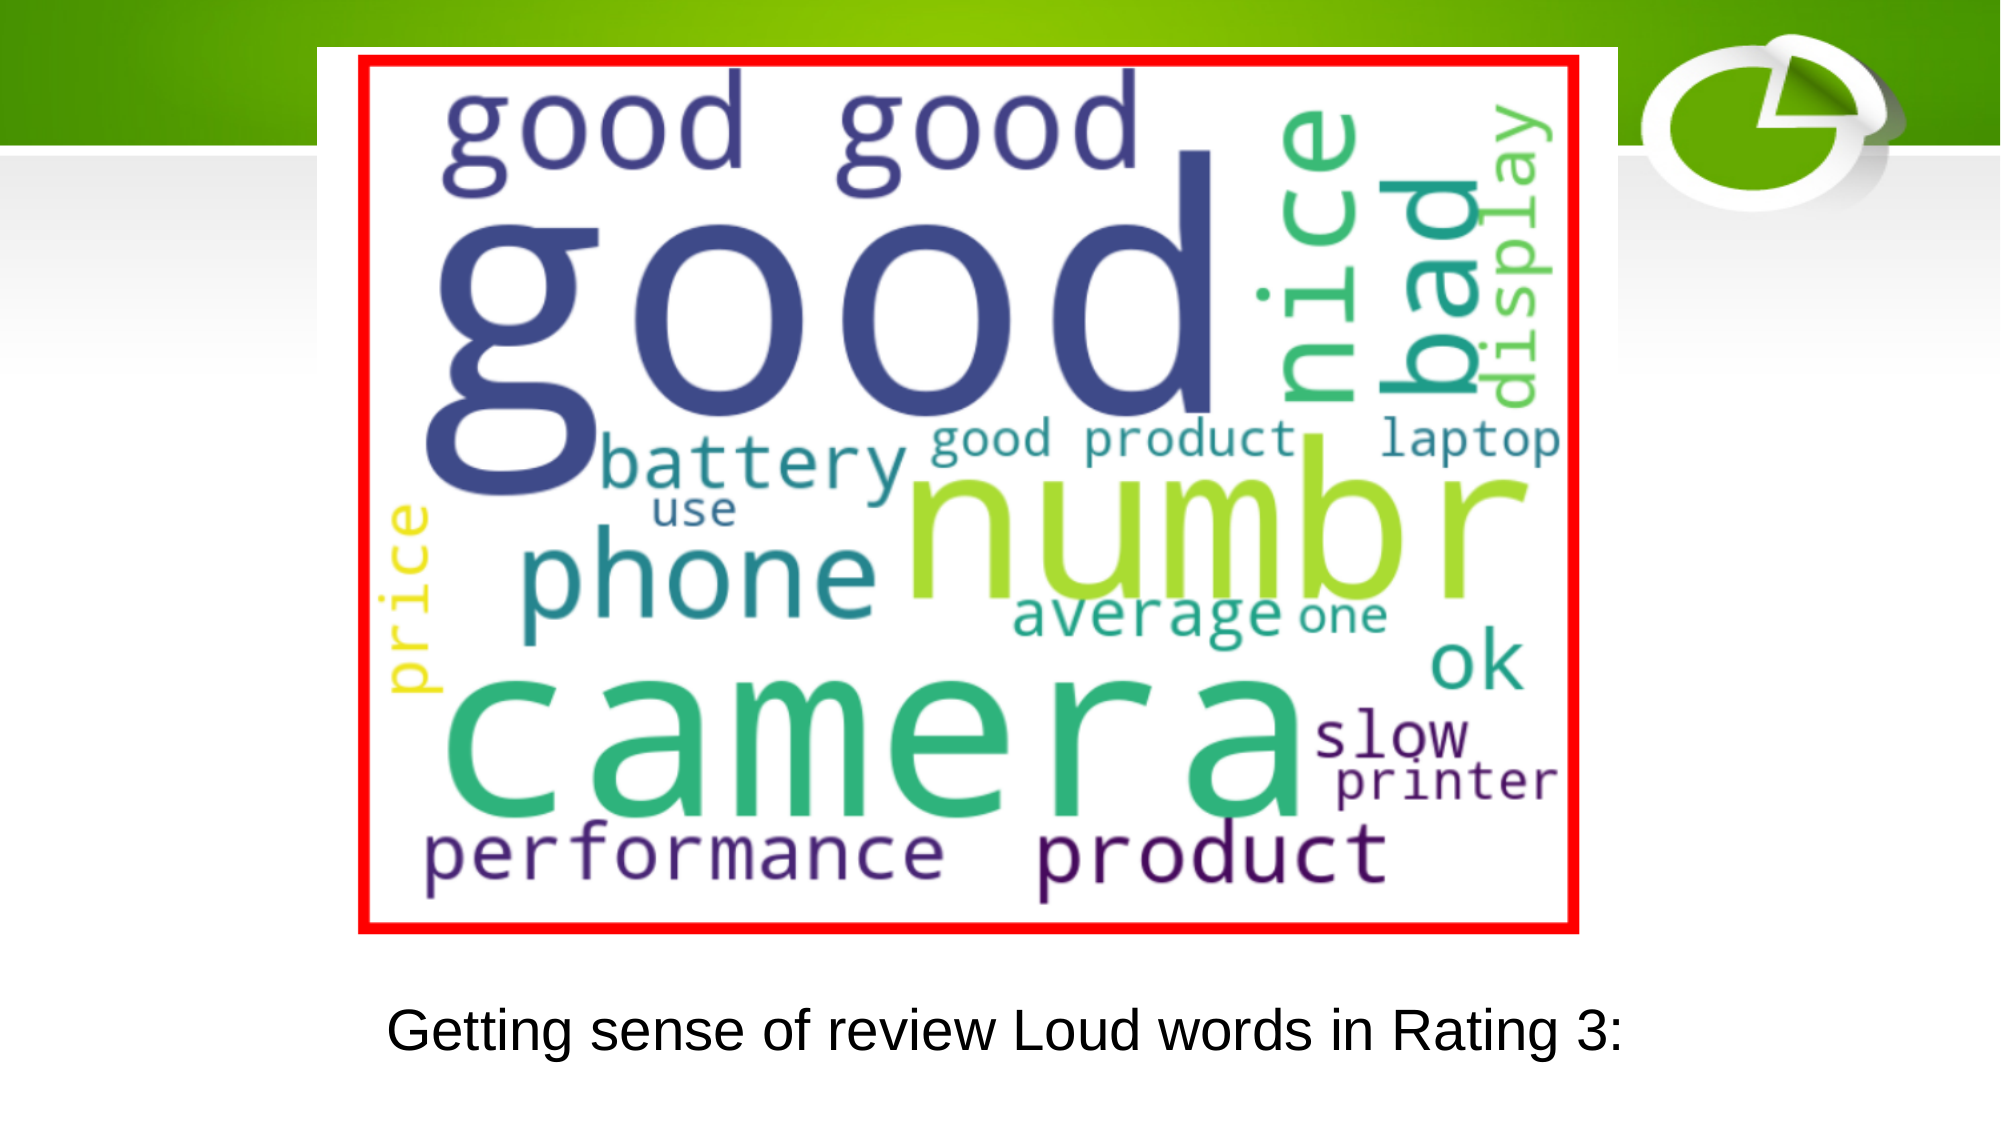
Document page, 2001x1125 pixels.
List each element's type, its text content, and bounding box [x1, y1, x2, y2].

text_box Getting sense of review Loud words in Rating 3: [371, 984, 1907, 1070]
picture [0, 0, 2001, 1125]
